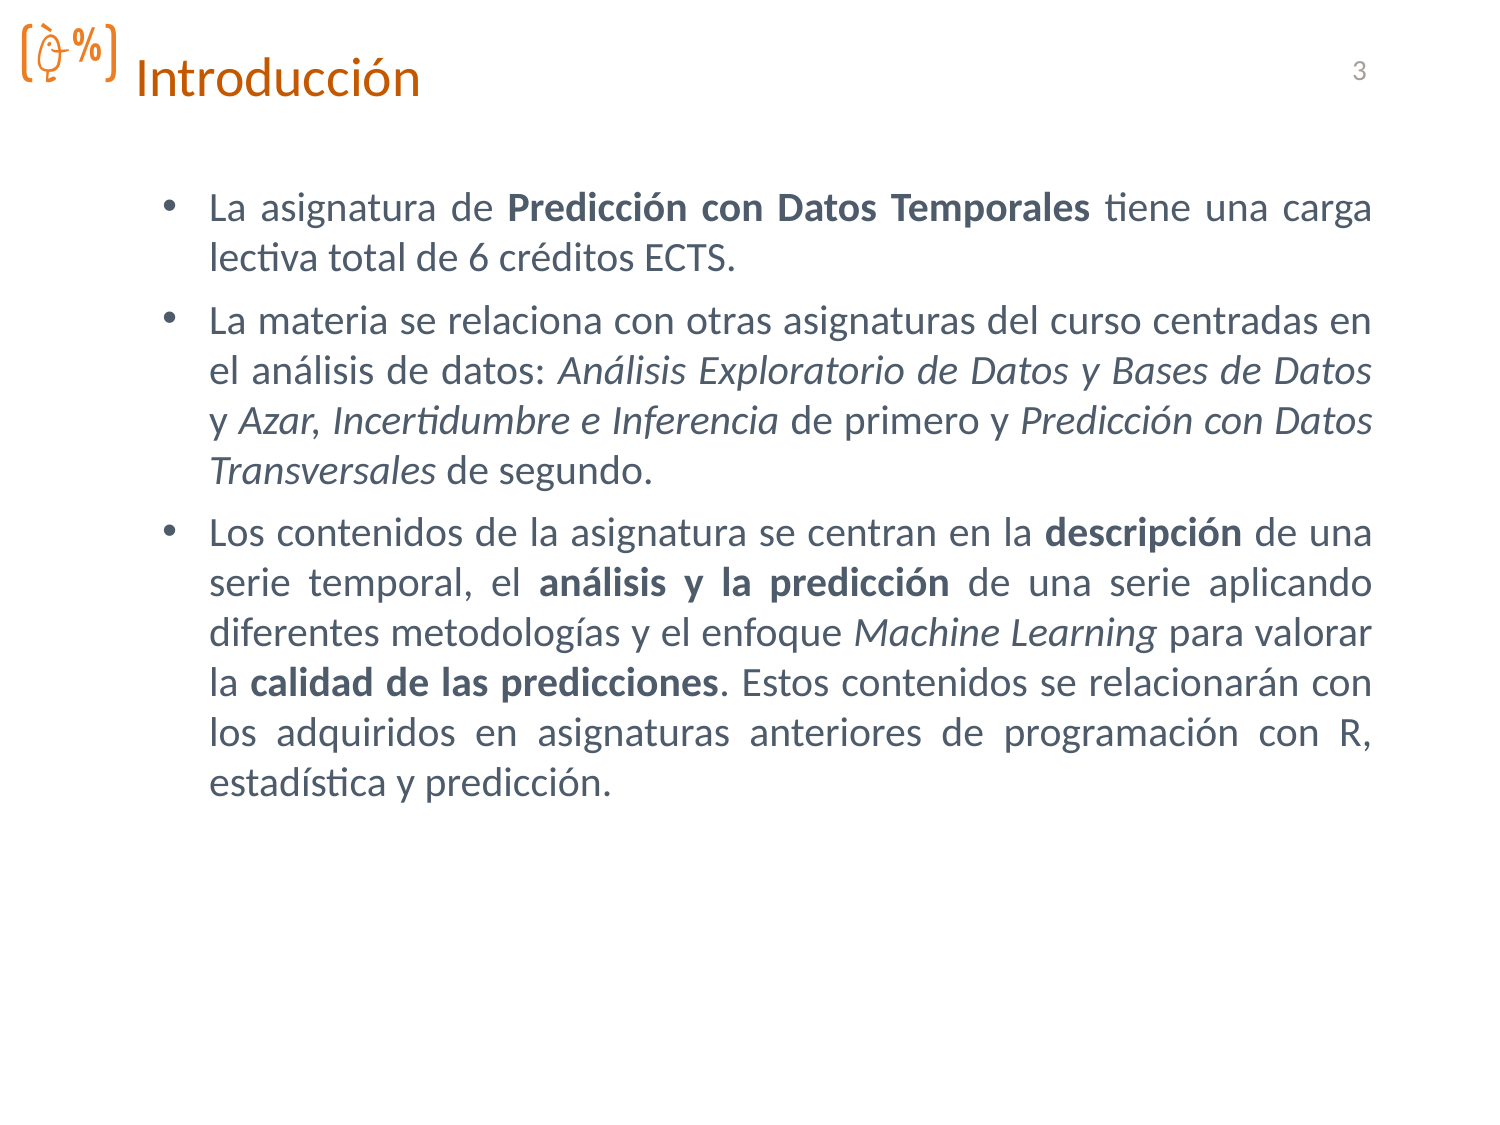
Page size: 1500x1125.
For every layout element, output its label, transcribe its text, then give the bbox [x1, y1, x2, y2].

picture [17, 19, 120, 87]
subtitle Introducción [120, 33, 1255, 116]
slide_number 3 [1337, 38, 1466, 99]
text_box La asignatura de Predicción con Datos Temporales tiene una carga lectiva total de 6 créditos ECTS. La materia se relaciona con otras asignaturas del curso centradas en el análisis de datos: Análisis Exploratorio de Datos y Bases de Datos y Azar, Incertidumbre e Inferencia de primero y Predicción con Datos Transversales de segundo. Los contenidos de la asignatura se centran en la descripción de una serie temporal, el análisis y la predicción de una serie aplicando diferentes metodologías y el enfoque Machine Learning para valorar la calidad de las predicciones. Estos contenidos se relacionarán con los adquiridos en asignaturas anteriores de programación con R, estadística y predicción. [147, 172, 1388, 813]
